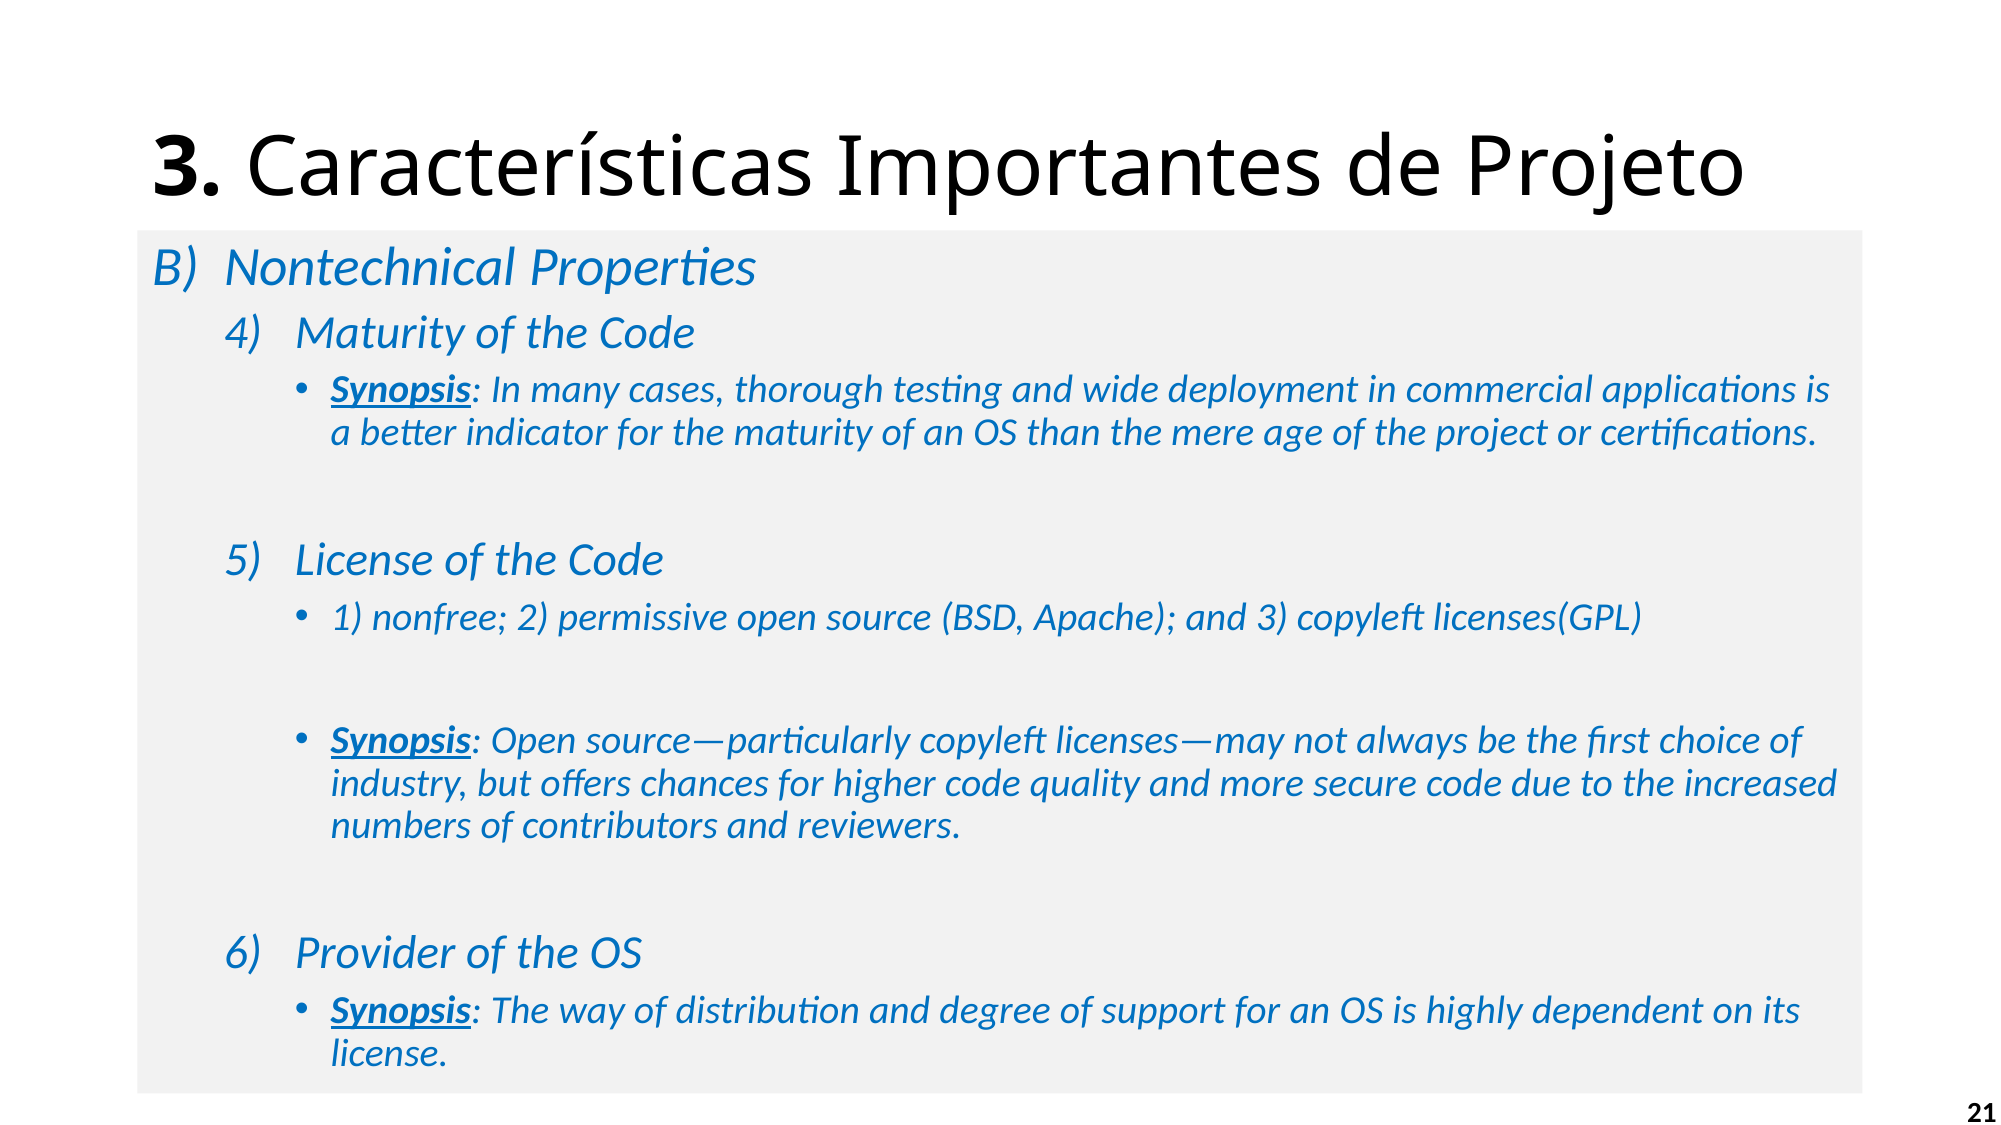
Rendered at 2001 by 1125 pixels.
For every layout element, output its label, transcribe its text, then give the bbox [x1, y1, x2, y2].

title 3. Características Importantes de Projeto [137, 59, 1894, 278]
list B) Nontechnical Properties Maturity of the Code Synopsis: In many cases, thorough testing and wide deployment in commercial applications is a better indicator for the maturity of an OS than the mere age of the project or certifications. License of the Code 1) nonfree; 2) permissive open source (BSD, Apache); and 3) copyleft licenses(GPL) Synopsis: Open source—particularly copyleft licenses—may not always be the first choice of industry, but offers chances for higher code quality and more secure code due to the increased numbers of contributors and reviewers. Provider of the OS Synopsis: The way of distribution and degree of support for an OS is highly dependent on its license. [137, 230, 1863, 1094]
